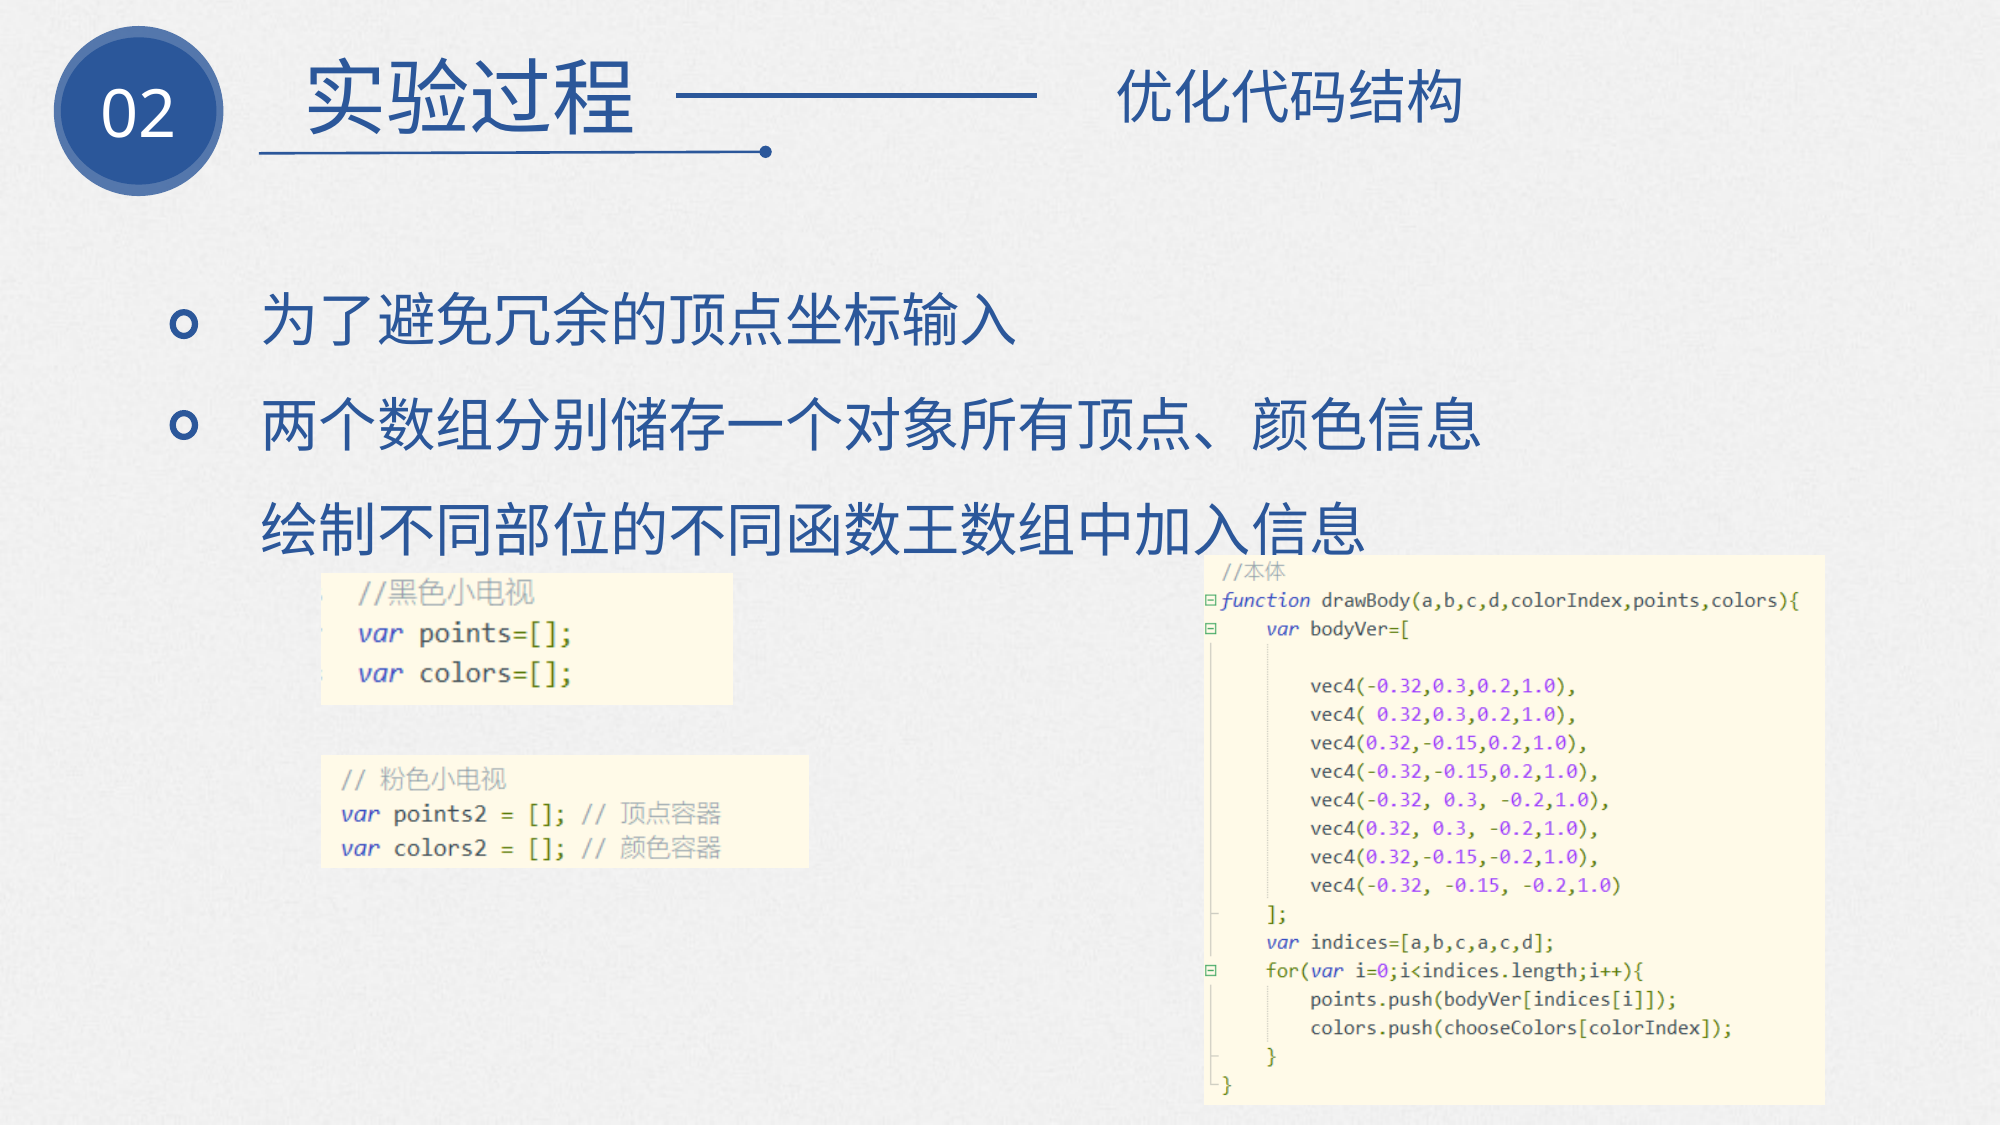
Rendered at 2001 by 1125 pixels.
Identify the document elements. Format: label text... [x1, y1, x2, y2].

text_box [171, 311, 197, 338]
text_box 优化代码结构 [1100, 52, 1480, 138]
text_box 为了避免冗余的顶点坐标输入 两个数组分别储存一个对象所有顶点、颜色信息 绘制不同部位的不同函数王数组中加入信息 [246, 241, 1501, 641]
picture [0, 0, 2000, 1125]
text_box 02 [59, 36, 218, 186]
text_box [171, 412, 197, 438]
text_box [52, 24, 225, 198]
text_box 实验过程 [288, 37, 652, 151]
